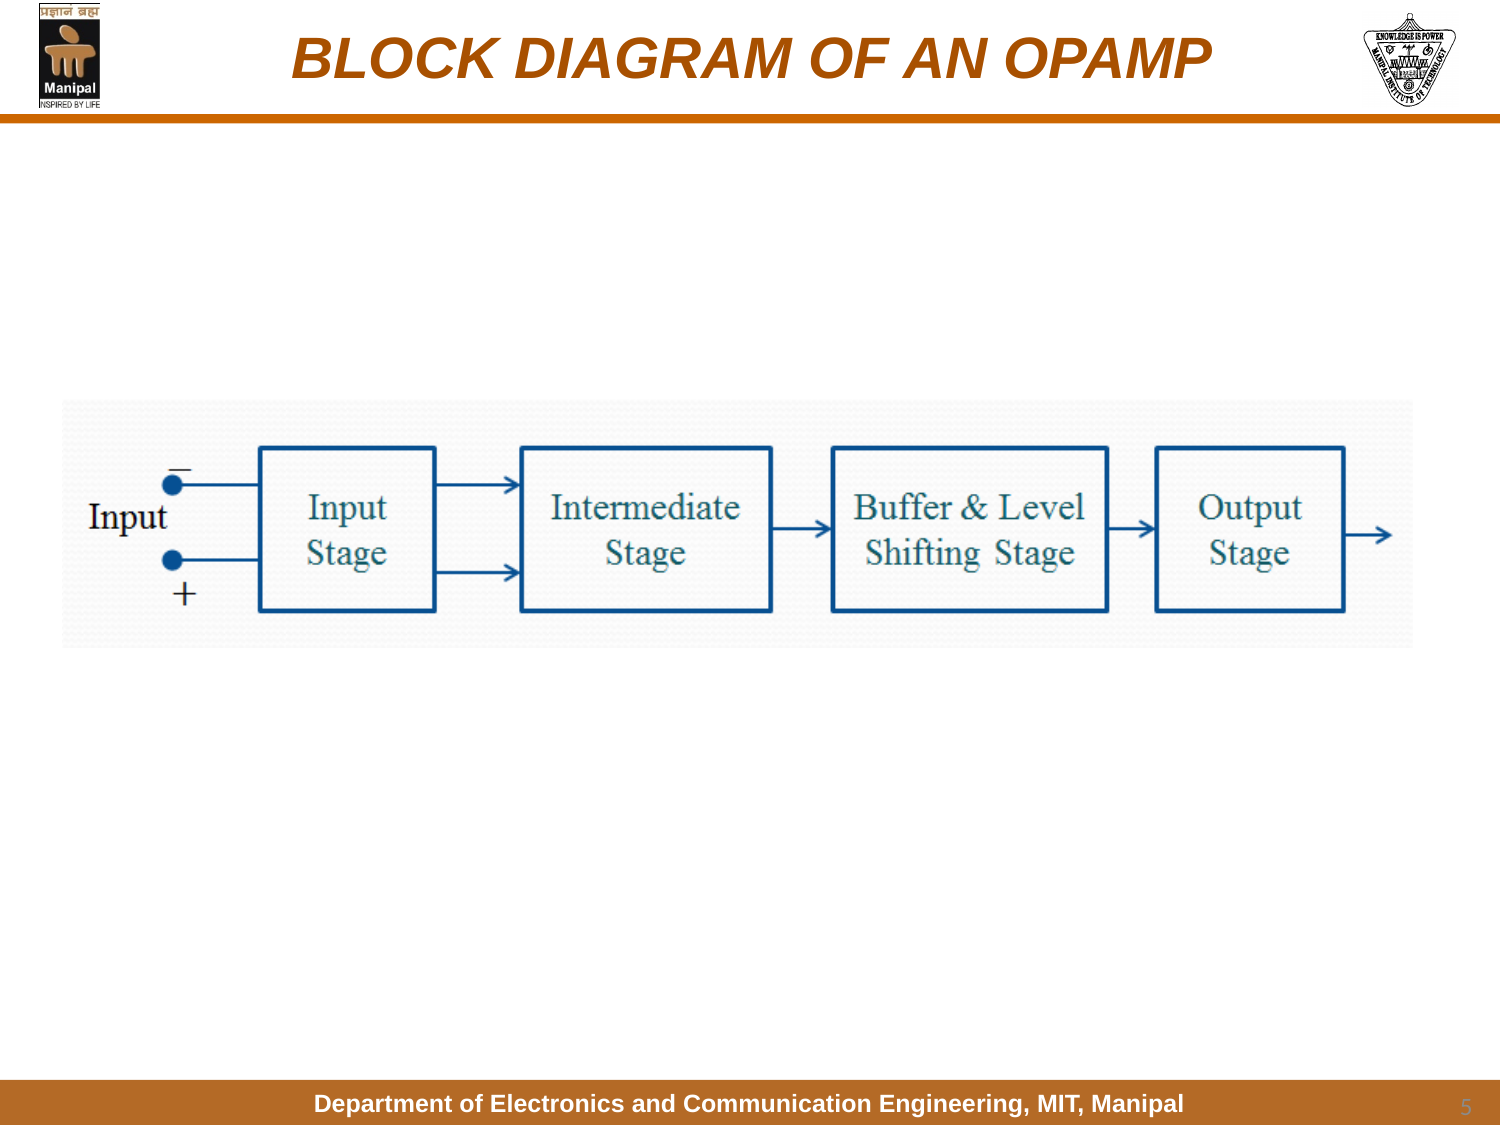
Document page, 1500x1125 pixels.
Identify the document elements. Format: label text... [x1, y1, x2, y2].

title BLOCK DIAGRAM OF AN OPAMP [77, 0, 1428, 124]
picture [39, 3, 77, 108]
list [62, 399, 1413, 648]
slide_number 5 [1137, 1074, 1488, 1125]
